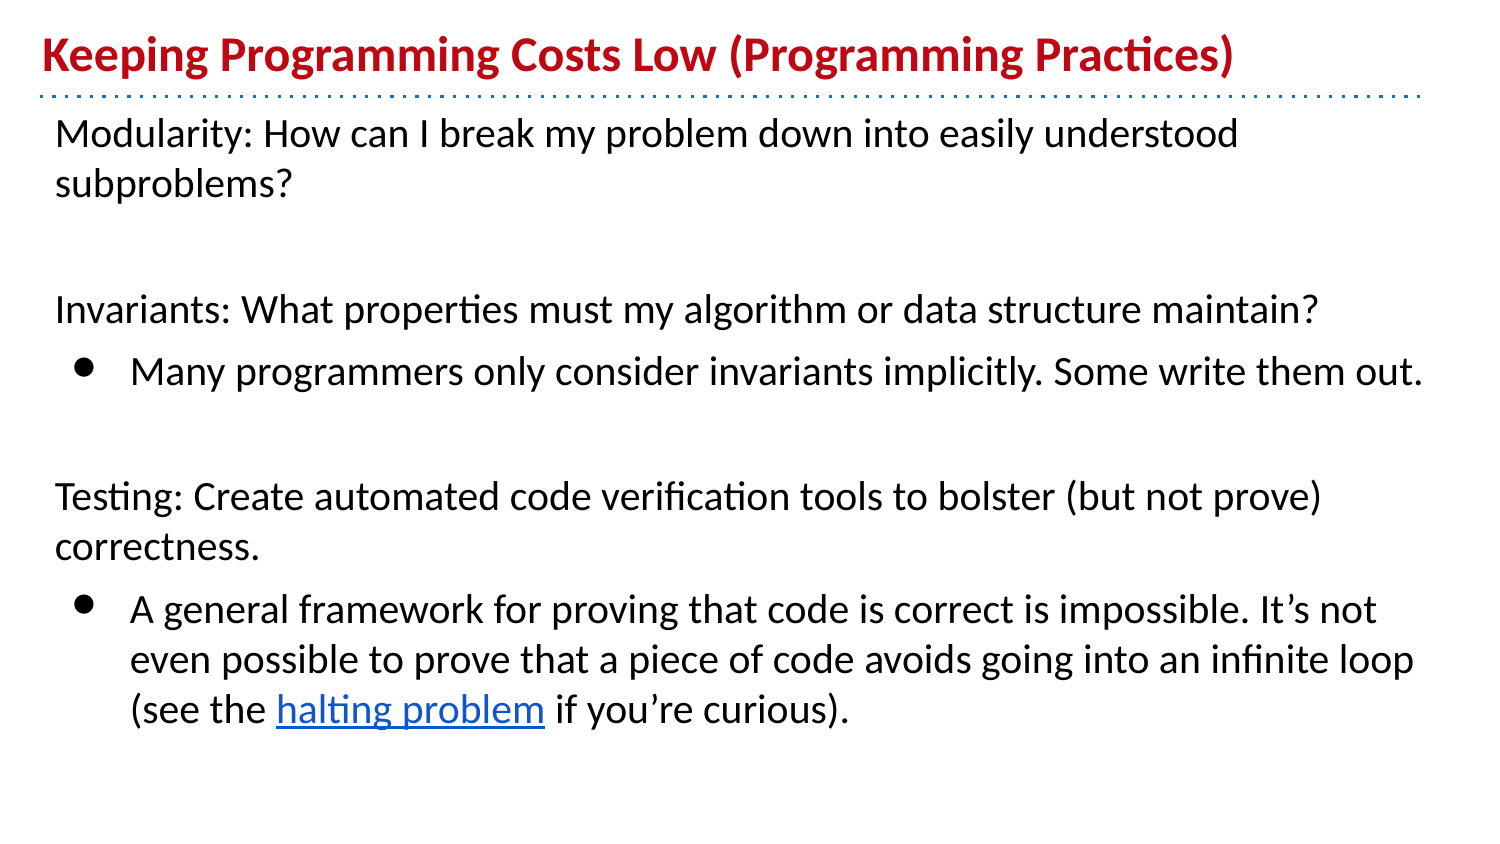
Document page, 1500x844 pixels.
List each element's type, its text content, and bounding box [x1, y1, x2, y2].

title Keeping Programming Costs Low (Programming Practices) [27, 15, 1378, 97]
list Modularity: How can I break my problem down into easily understood subproblems? Invariants: What properties must my algorithm or data structure maintain? Many programmers only consider invariants implicitly. Some write them out. Testing: Create automated code verification tools to bolster (but not prove) correctness. A general framework for proving that code is correct is impossible. It’s not even possible to prove that a piece of code avoids going into an infinite loop (see the halting problem if you’re curious). [39, 91, 1478, 773]
